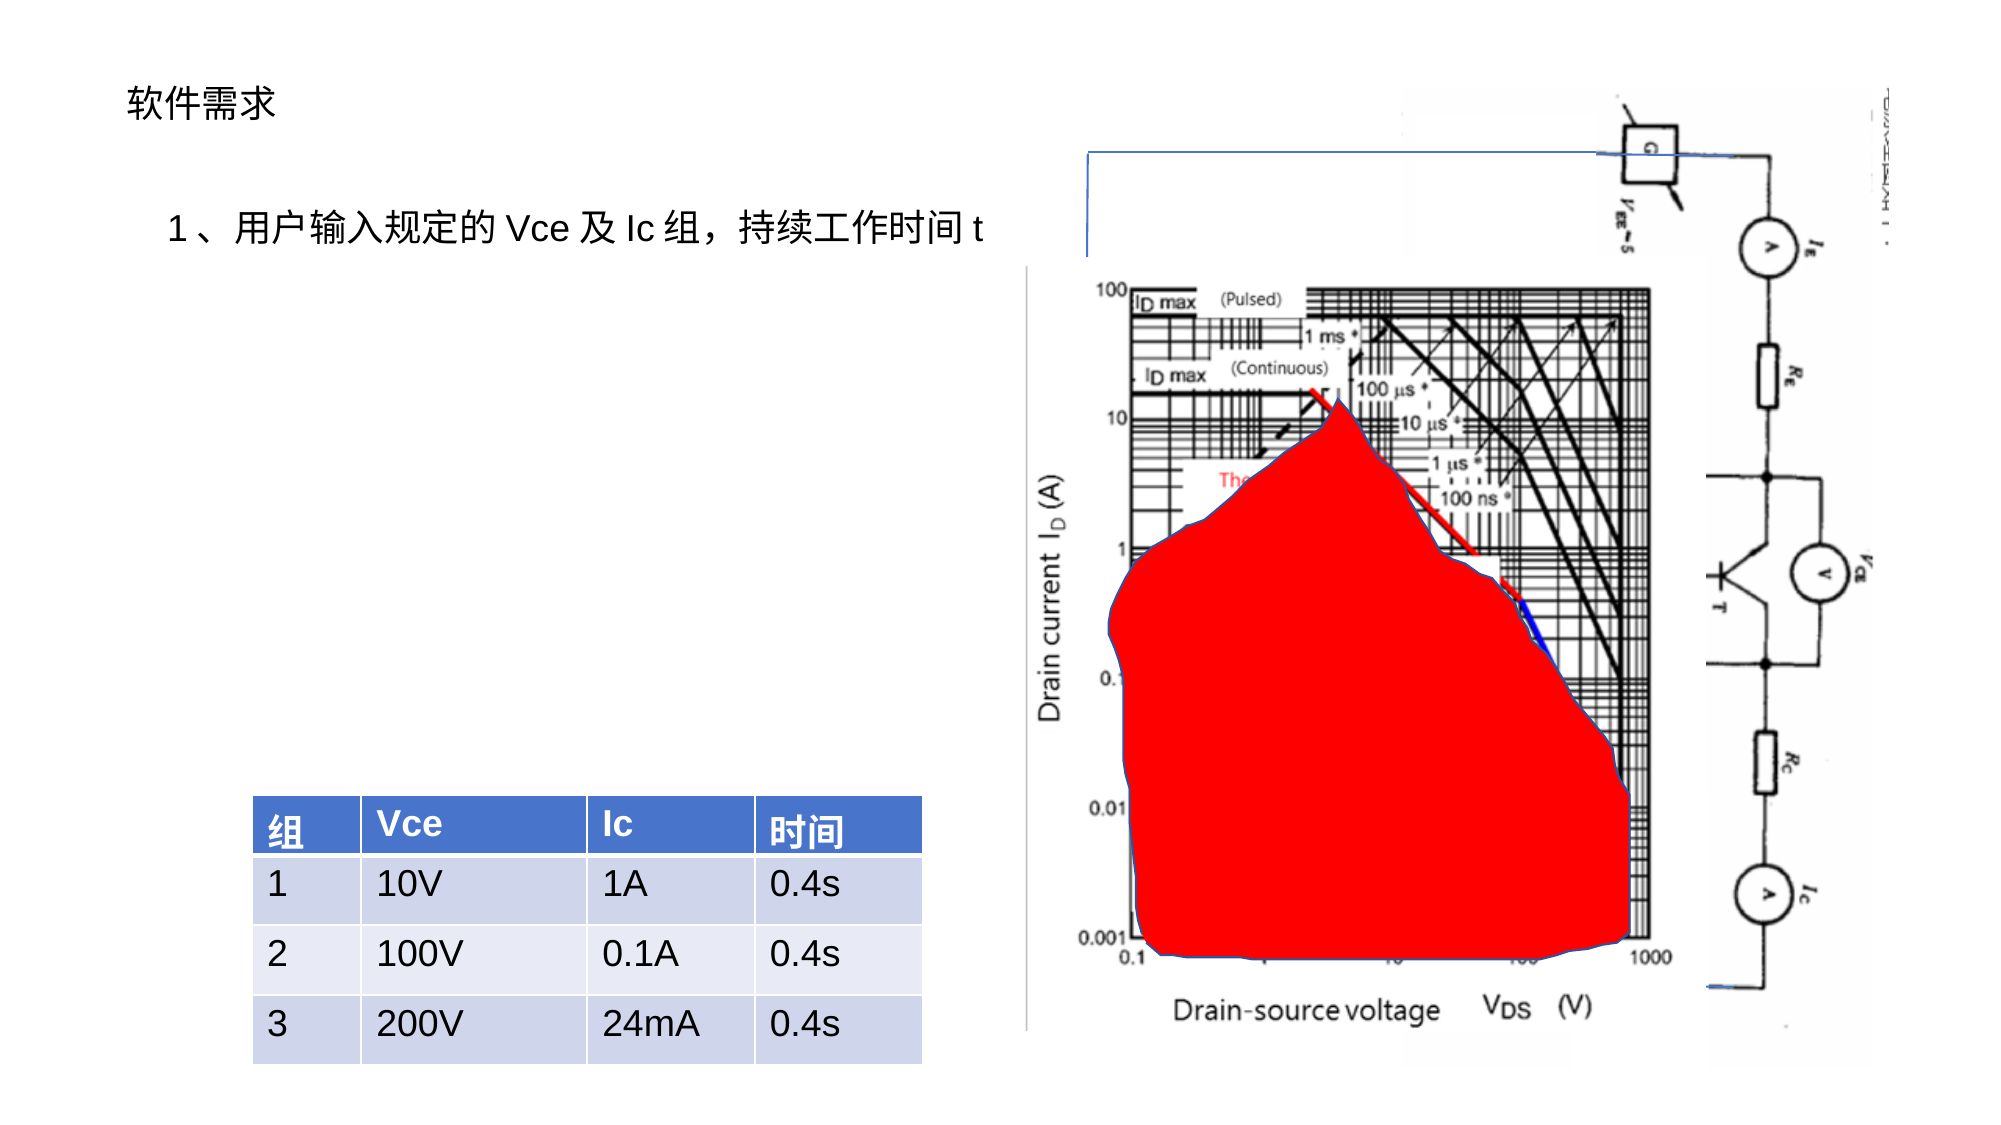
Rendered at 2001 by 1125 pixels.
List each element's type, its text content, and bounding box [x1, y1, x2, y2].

table_cell 0.4s [756, 926, 922, 994]
table_header Vce [362, 796, 586, 853]
table_cell 2 [253, 926, 360, 994]
table_cell 24mA [588, 996, 754, 1064]
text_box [1041, 72, 1890, 1105]
table_cell 10V [362, 858, 586, 924]
table_cell 0.4s [756, 996, 922, 1064]
table_cell 100V [362, 926, 586, 994]
table_header Ic [588, 796, 754, 853]
table_cell 0.4s [756, 858, 922, 924]
table_cell 1 [253, 858, 360, 924]
table_cell 1A [588, 858, 754, 924]
picture [997, 256, 1707, 1032]
table_cell 3 [253, 996, 360, 1064]
table_header 时间 [756, 796, 922, 853]
table_cell 0.1A [588, 926, 754, 994]
table_header 组 [253, 796, 360, 853]
text_box 1、用户输入规定的Vce及Ic组，持续工作时间t [152, 196, 1041, 257]
table_cell 200V [362, 996, 586, 1064]
text_box 软件需求 [111, 72, 416, 133]
